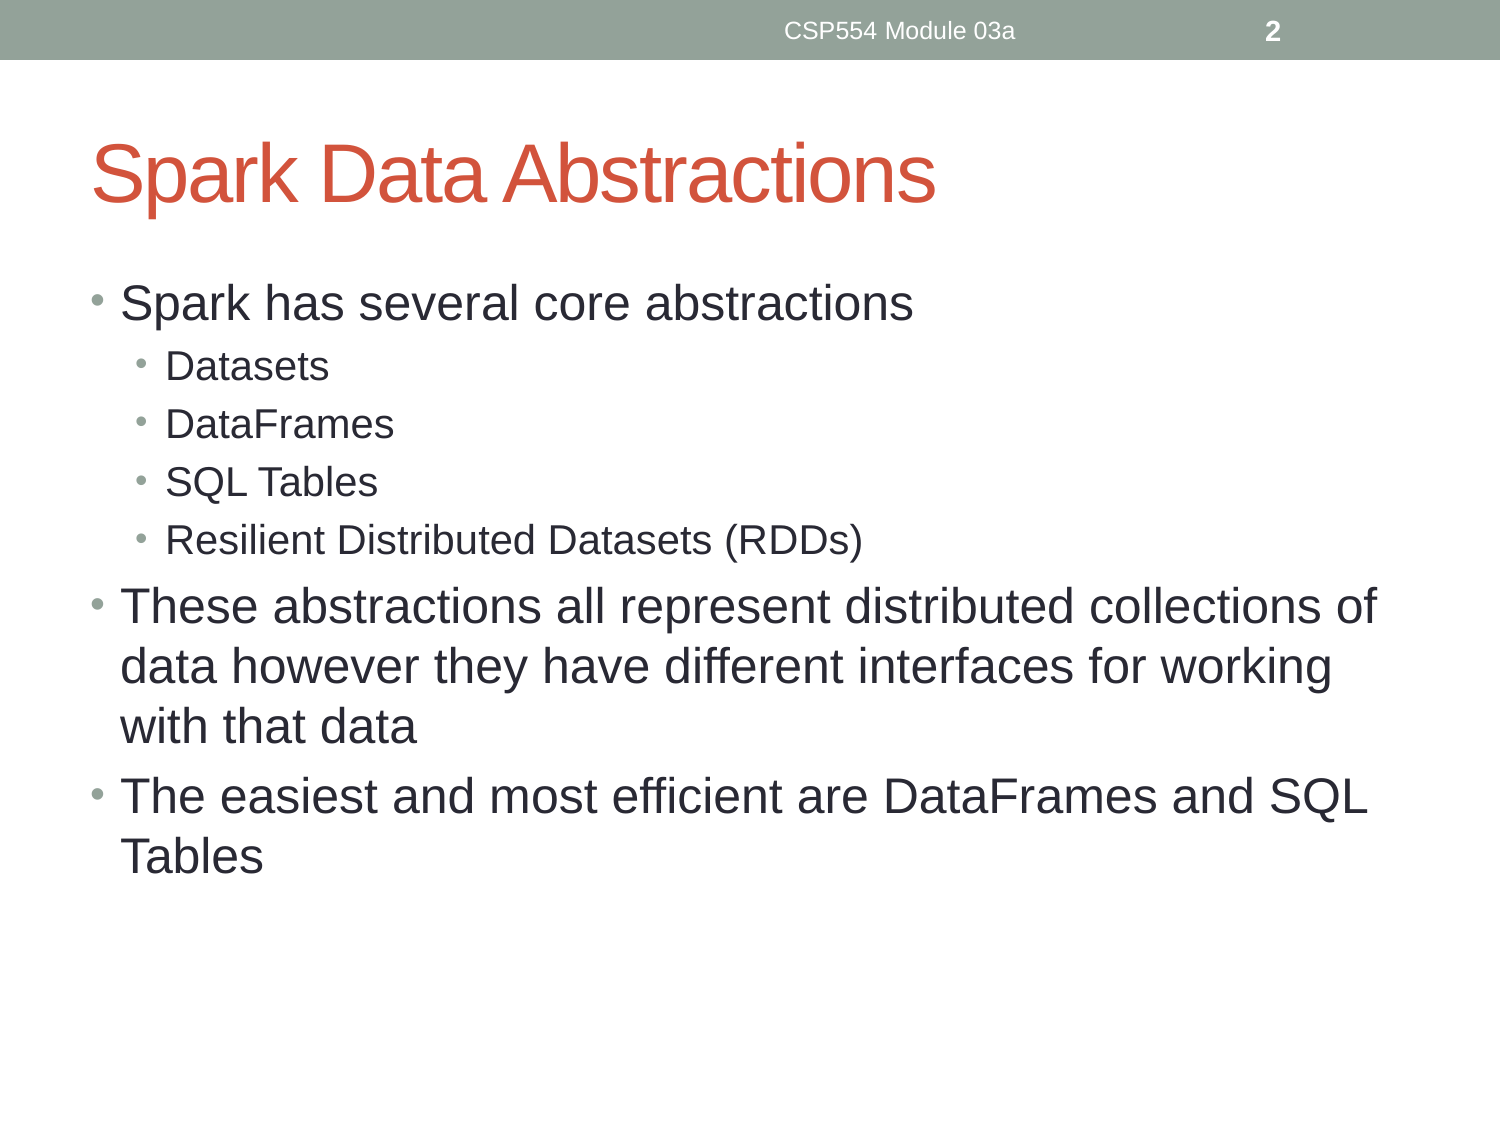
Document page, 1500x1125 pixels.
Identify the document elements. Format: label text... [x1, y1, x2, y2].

title Spark Data Abstractions [75, 87, 1425, 250]
slide_number 2 [1250, 3, 1425, 57]
list Spark has several core abstractions Datasets DataFrames SQL Tables Resilient Distributed Datasets (RDDs) These abstractions all represent distributed collections of data however they have different interfaces for working with that data The easiest and most efficient are DataFrames and SQL Tables [75, 262, 1425, 1063]
footer CSP554 Module 03a [562, 3, 1238, 57]
